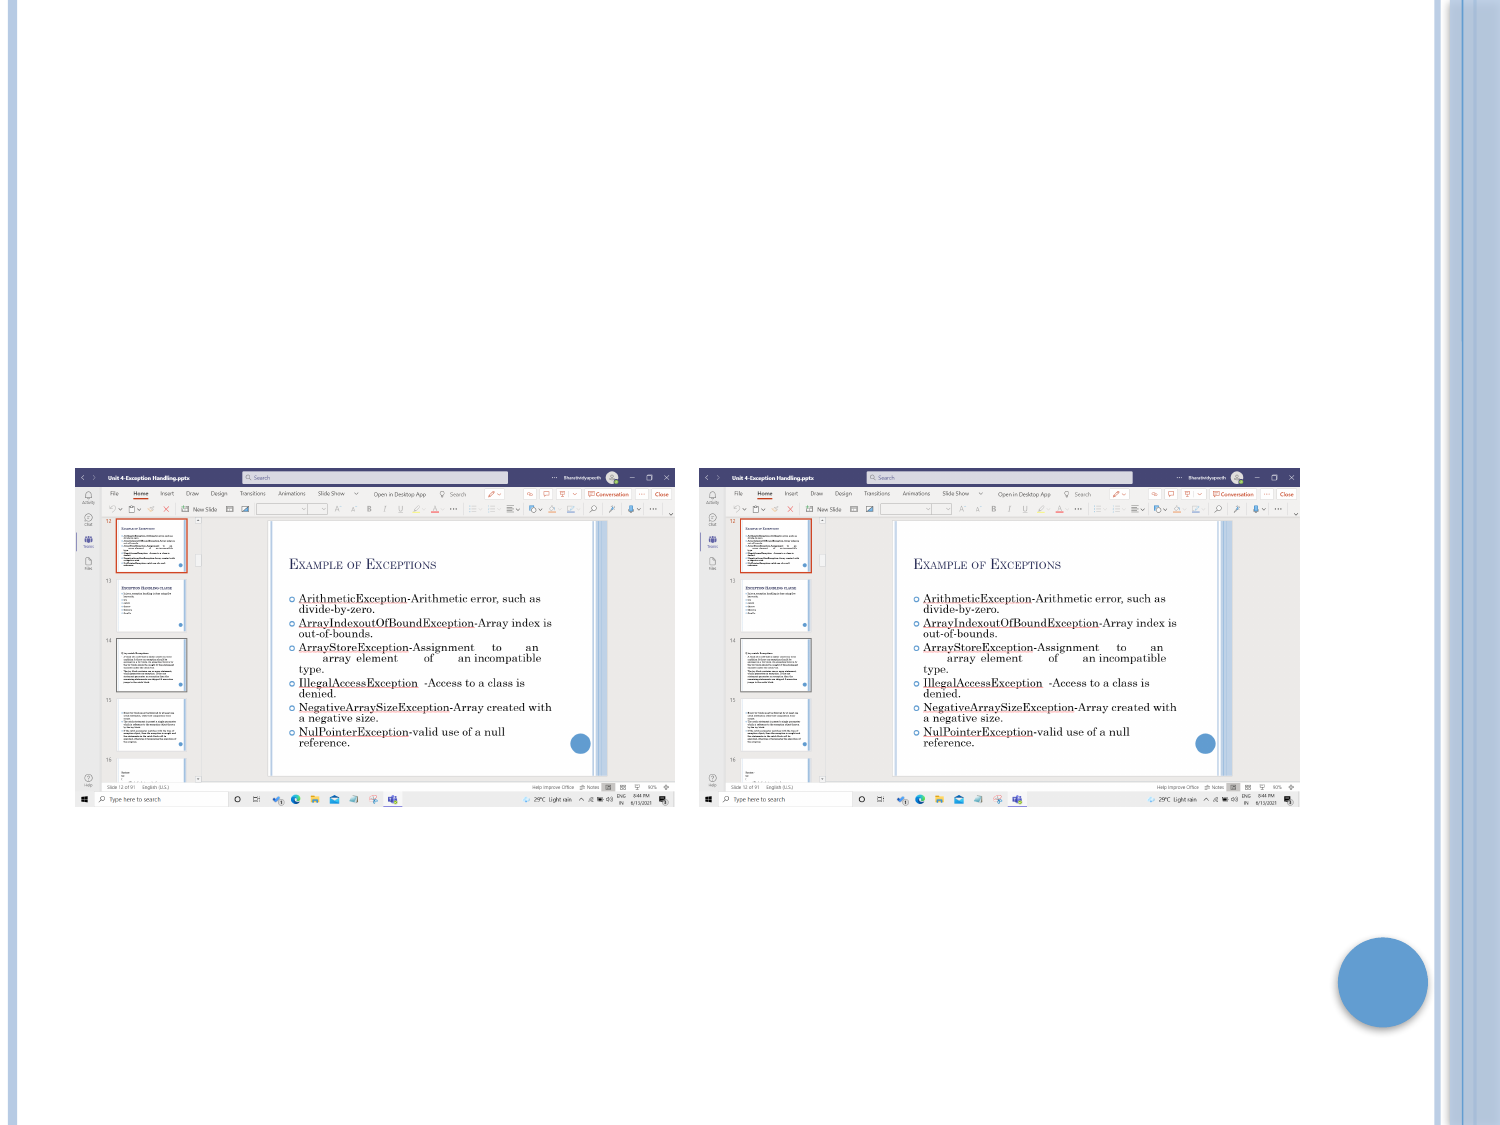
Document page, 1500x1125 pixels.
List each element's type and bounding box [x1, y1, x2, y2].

list [74, 468, 676, 807]
list [698, 468, 1300, 807]
